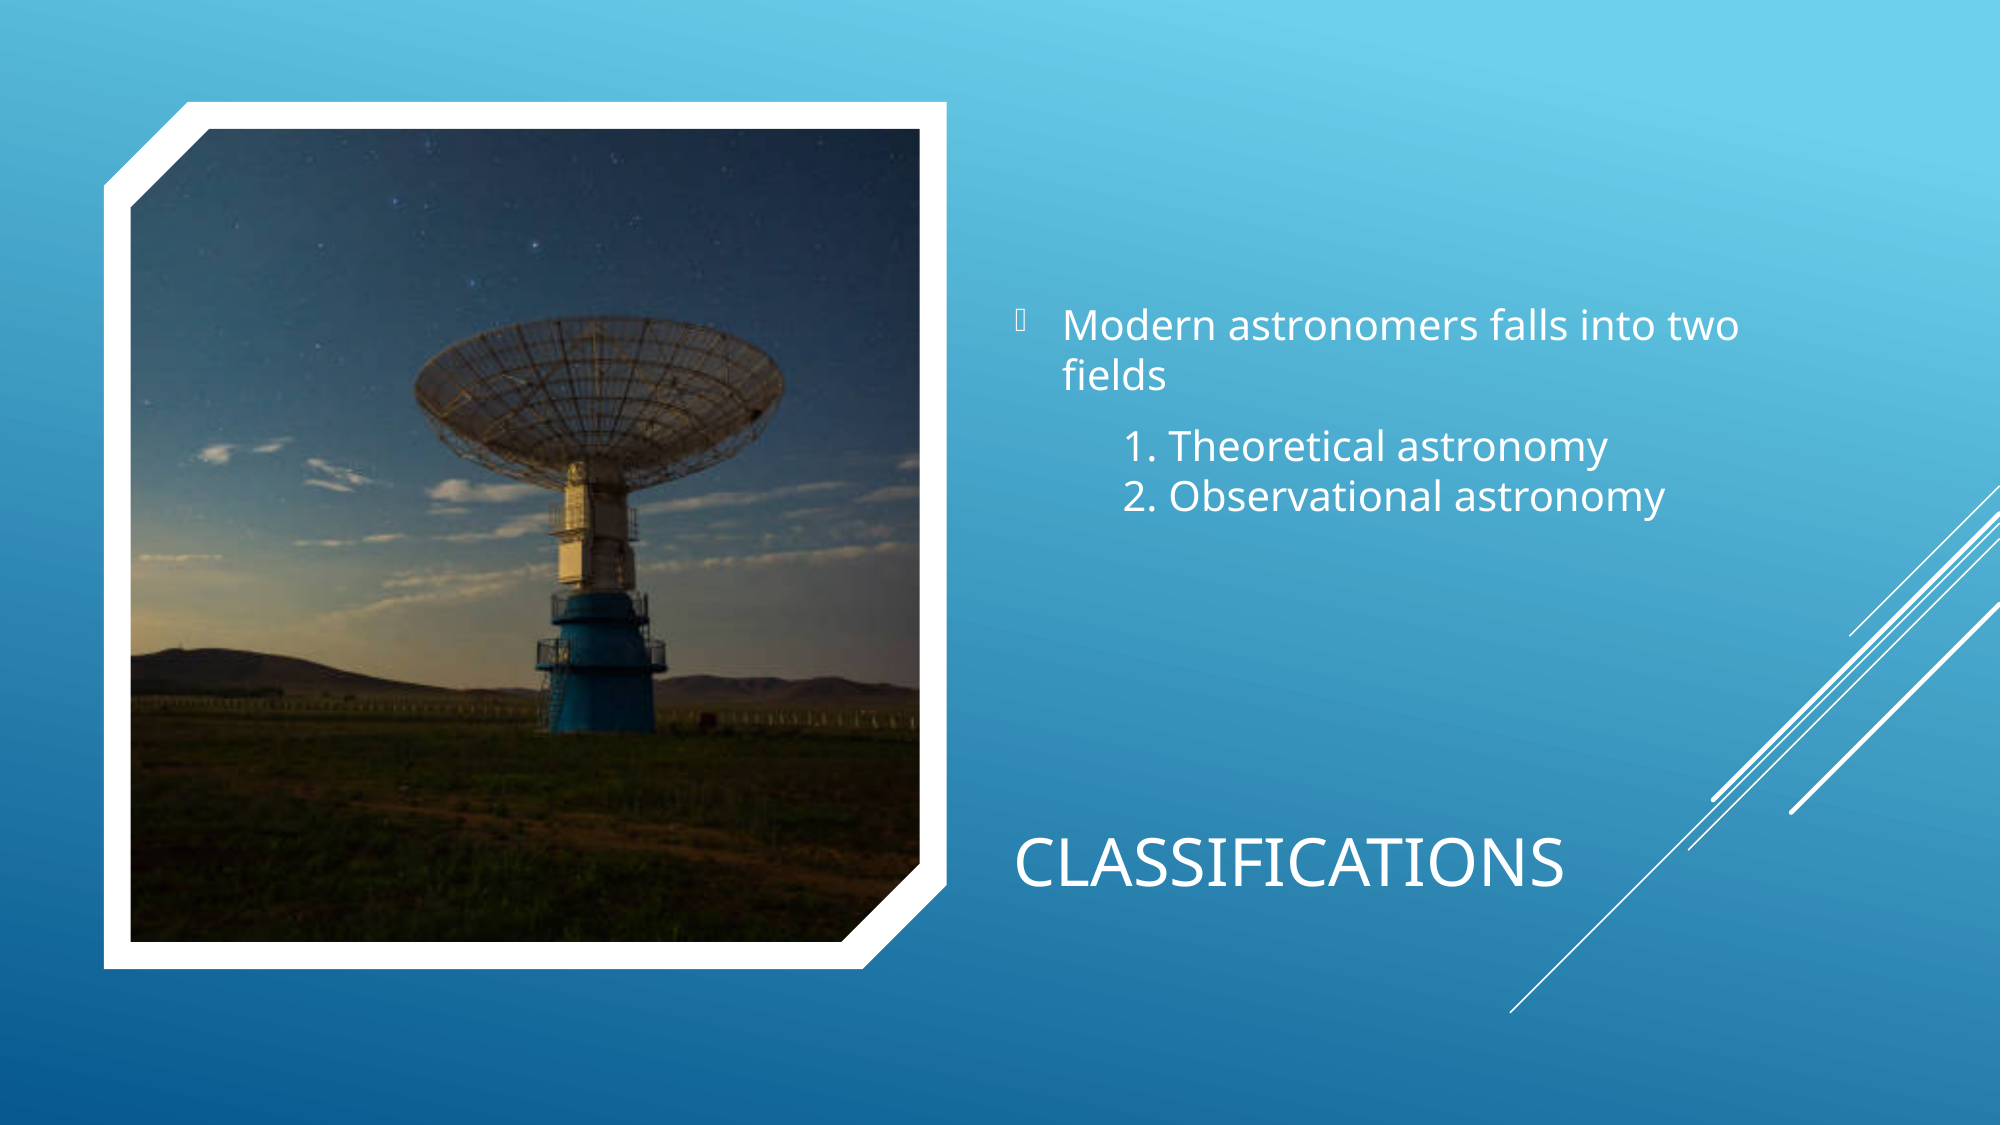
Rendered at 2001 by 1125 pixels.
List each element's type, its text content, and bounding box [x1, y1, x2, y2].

text_box [159, 100, 948, 914]
title Classifications [998, 736, 1510, 984]
picture [130, 128, 920, 943]
text_box [0, 0, 2000, 1125]
list Modern astronomers falls into two fields 1. Theoretical astronomy 2. Observational astronomy [999, 112, 1791, 706]
text_box [102, 157, 891, 971]
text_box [1510, 485, 2000, 1013]
